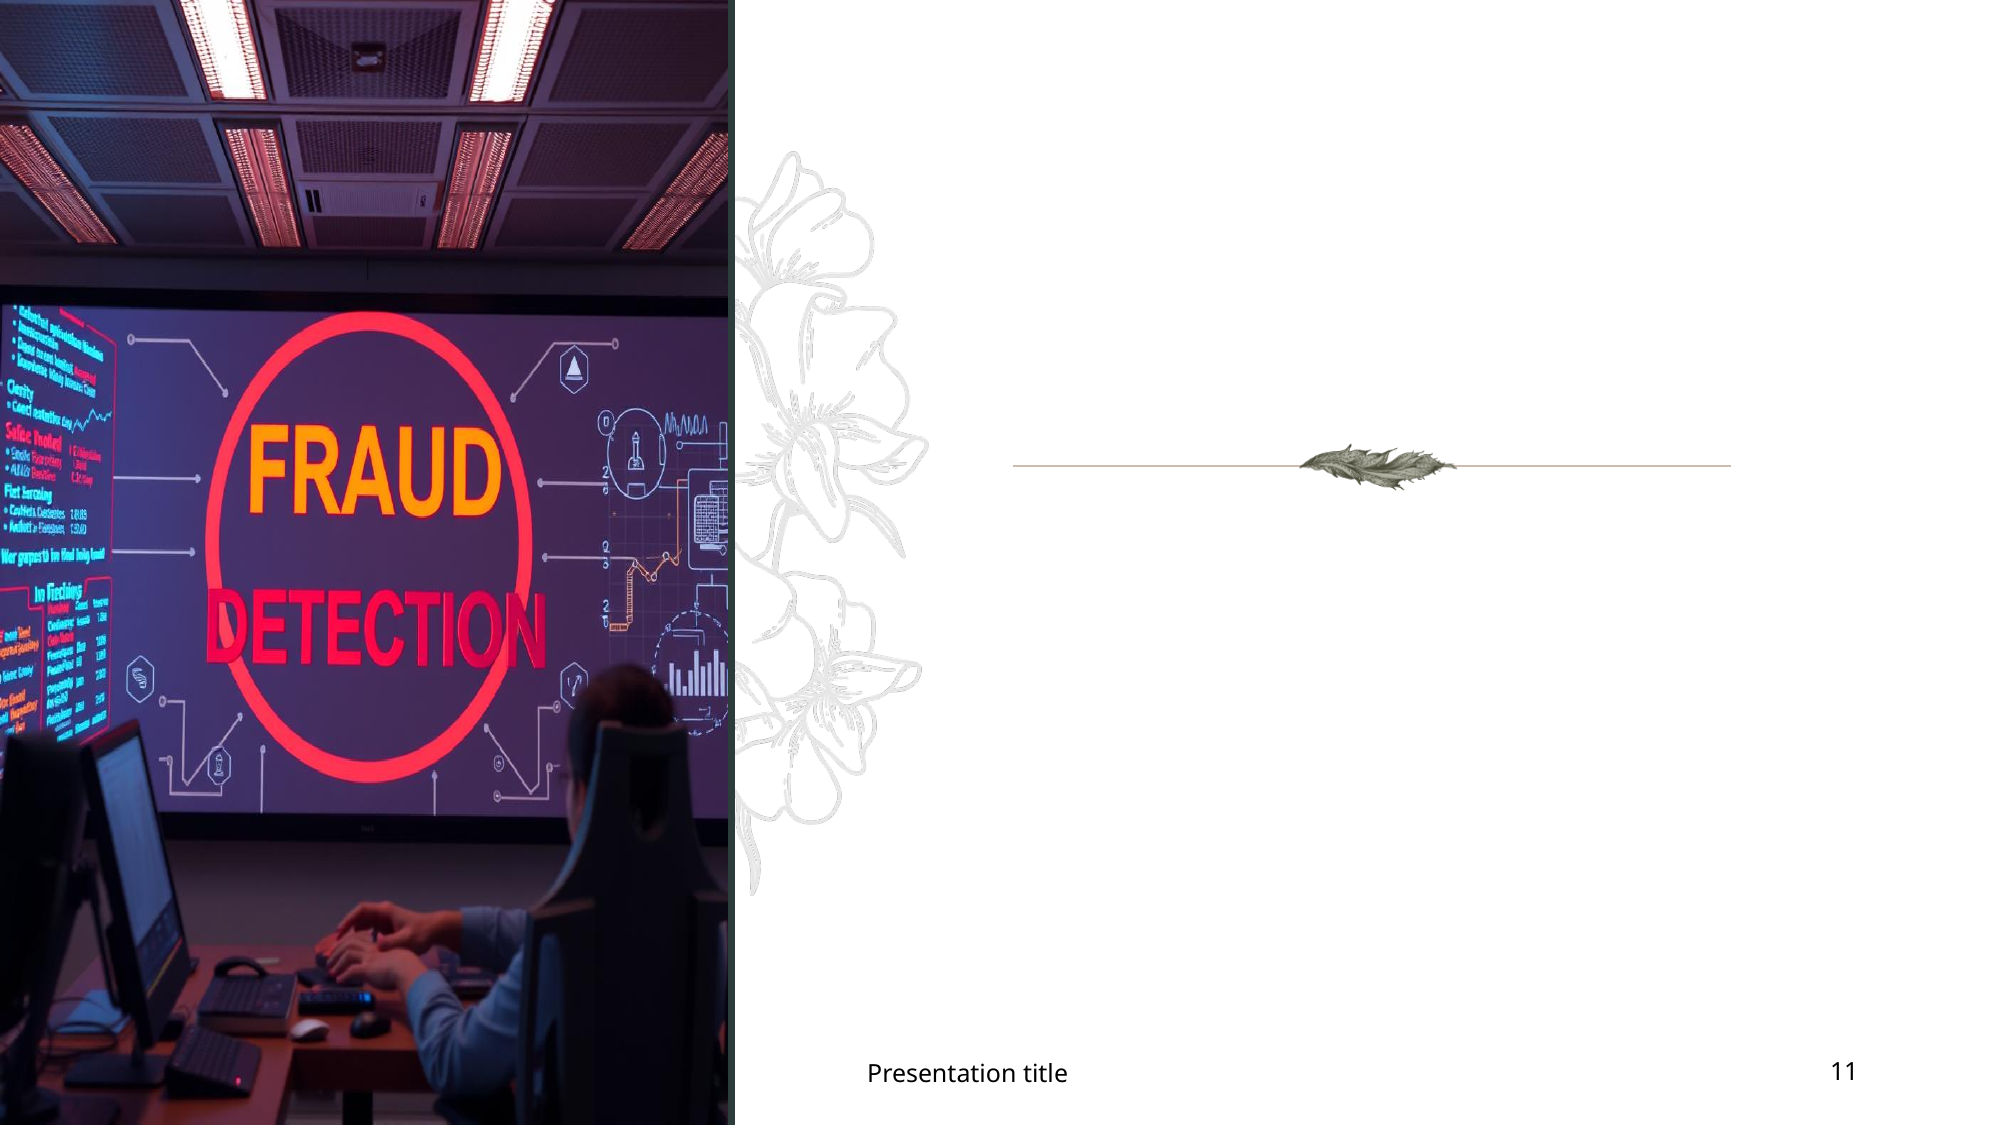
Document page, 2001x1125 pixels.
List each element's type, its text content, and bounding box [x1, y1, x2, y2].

slide_number 11 [1744, 1042, 1874, 1103]
picture [1298, 443, 1458, 491]
picture [735, 132, 971, 947]
picture [0, 0, 728, 1125]
footer Presentation title [851, 1042, 1527, 1103]
